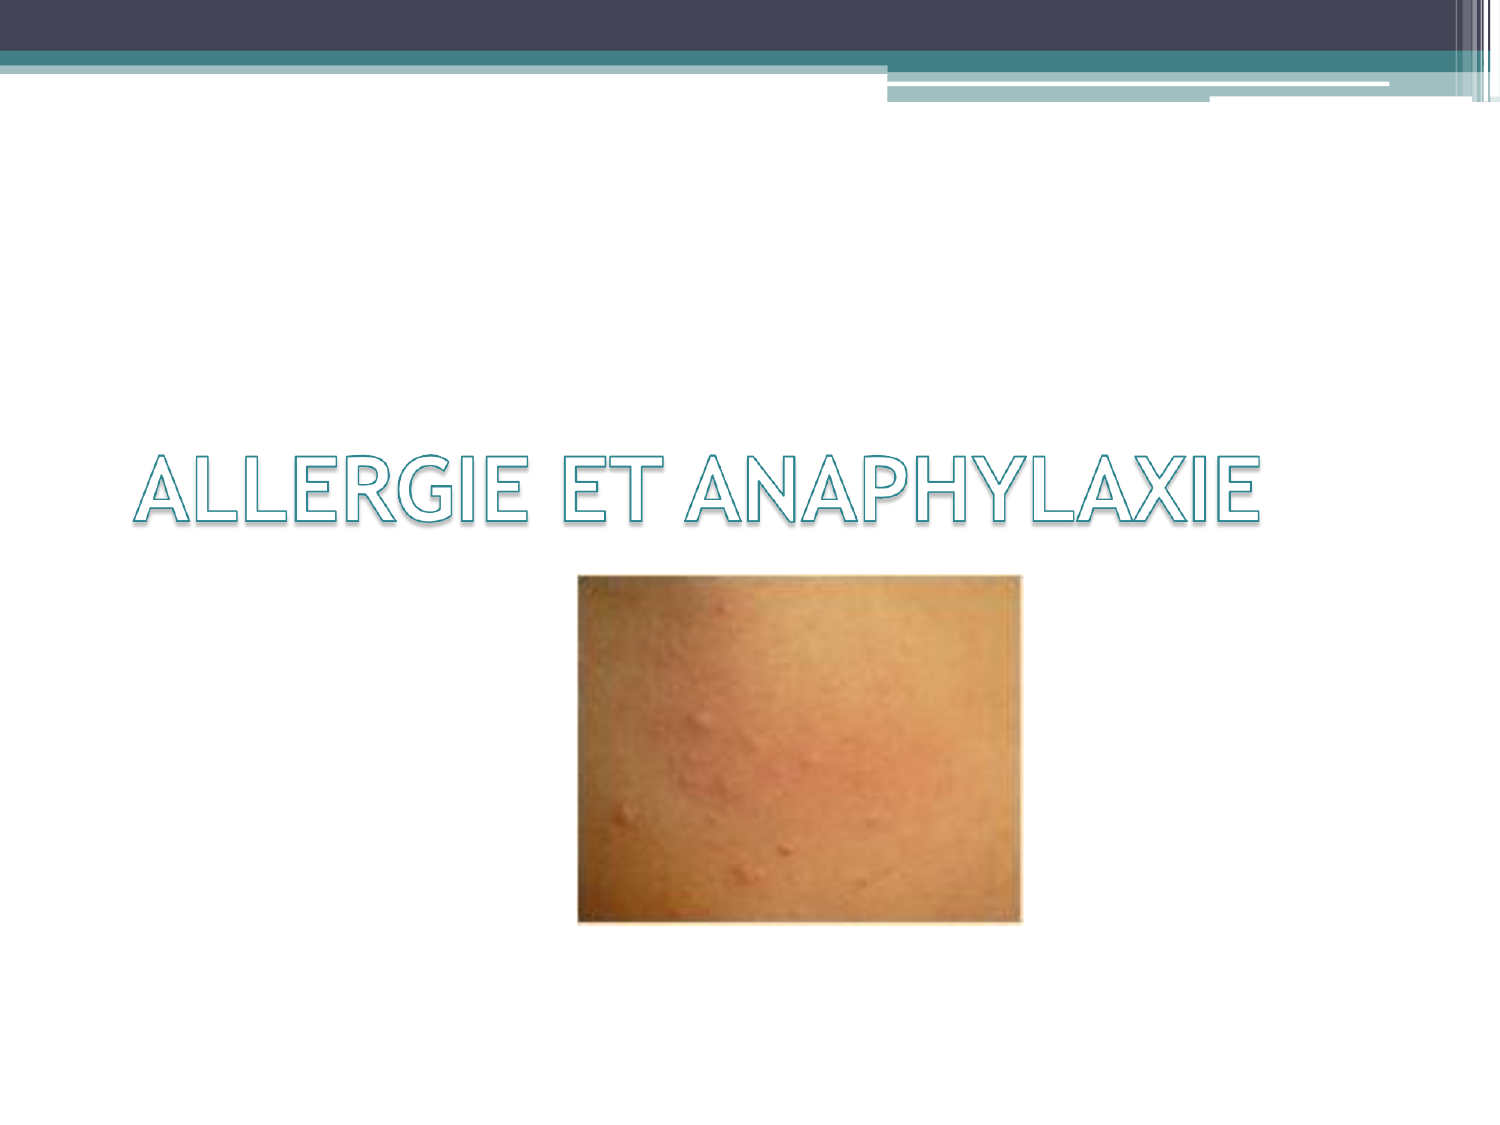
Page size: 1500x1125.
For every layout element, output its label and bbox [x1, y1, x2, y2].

text_box [129, 454, 1264, 531]
text_box [576, 574, 1024, 926]
